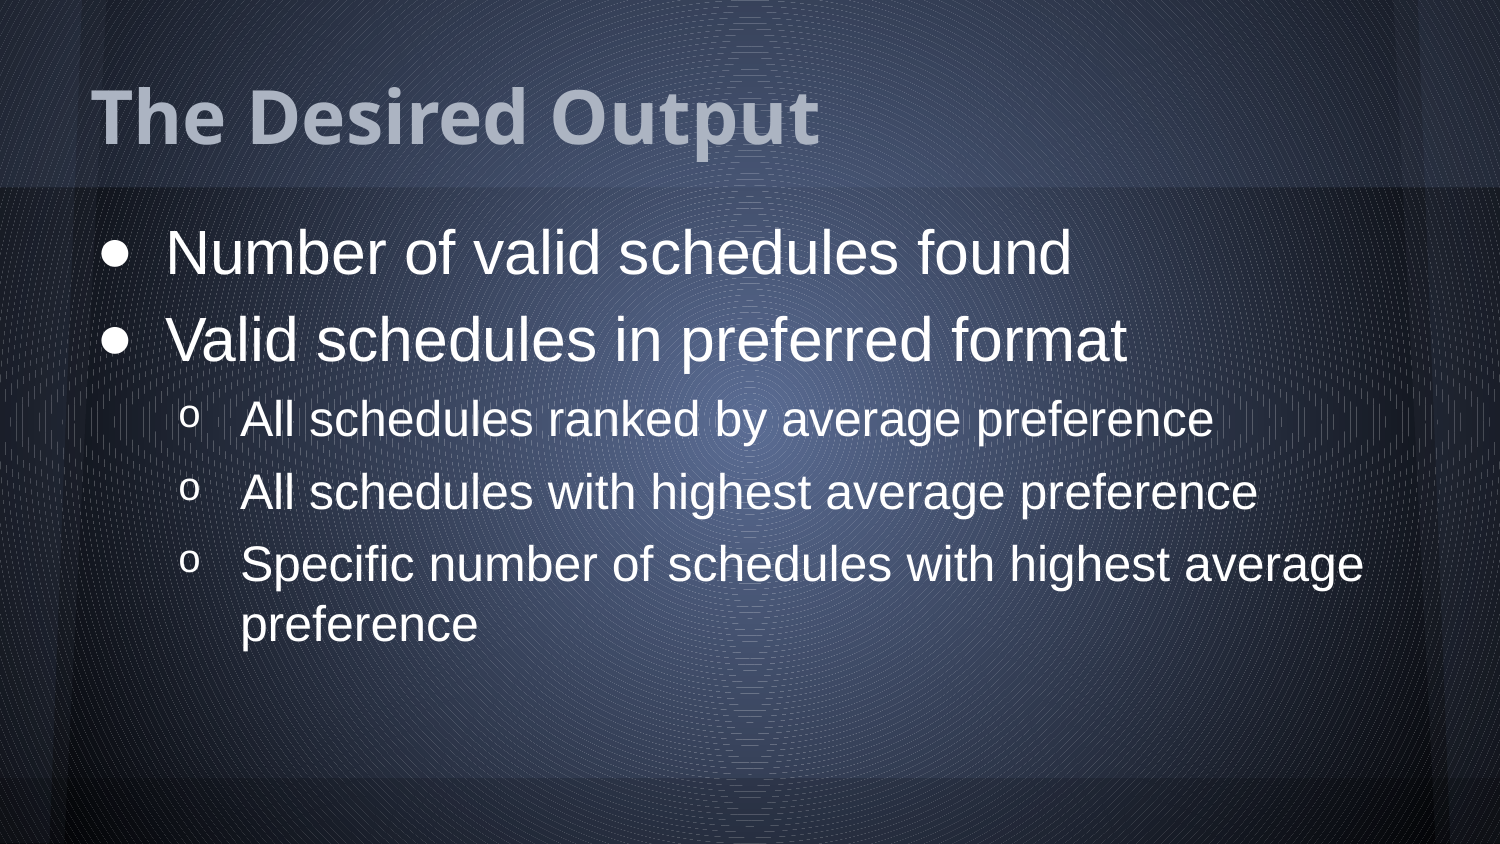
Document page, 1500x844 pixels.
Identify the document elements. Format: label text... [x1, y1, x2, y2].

title The Desired Output [75, 33, 1425, 175]
list Number of valid schedules found Valid schedules in preferred format All schedules ranked by average preference All schedules with highest average preference Specific number of schedules with highest average preference [75, 196, 1425, 808]
